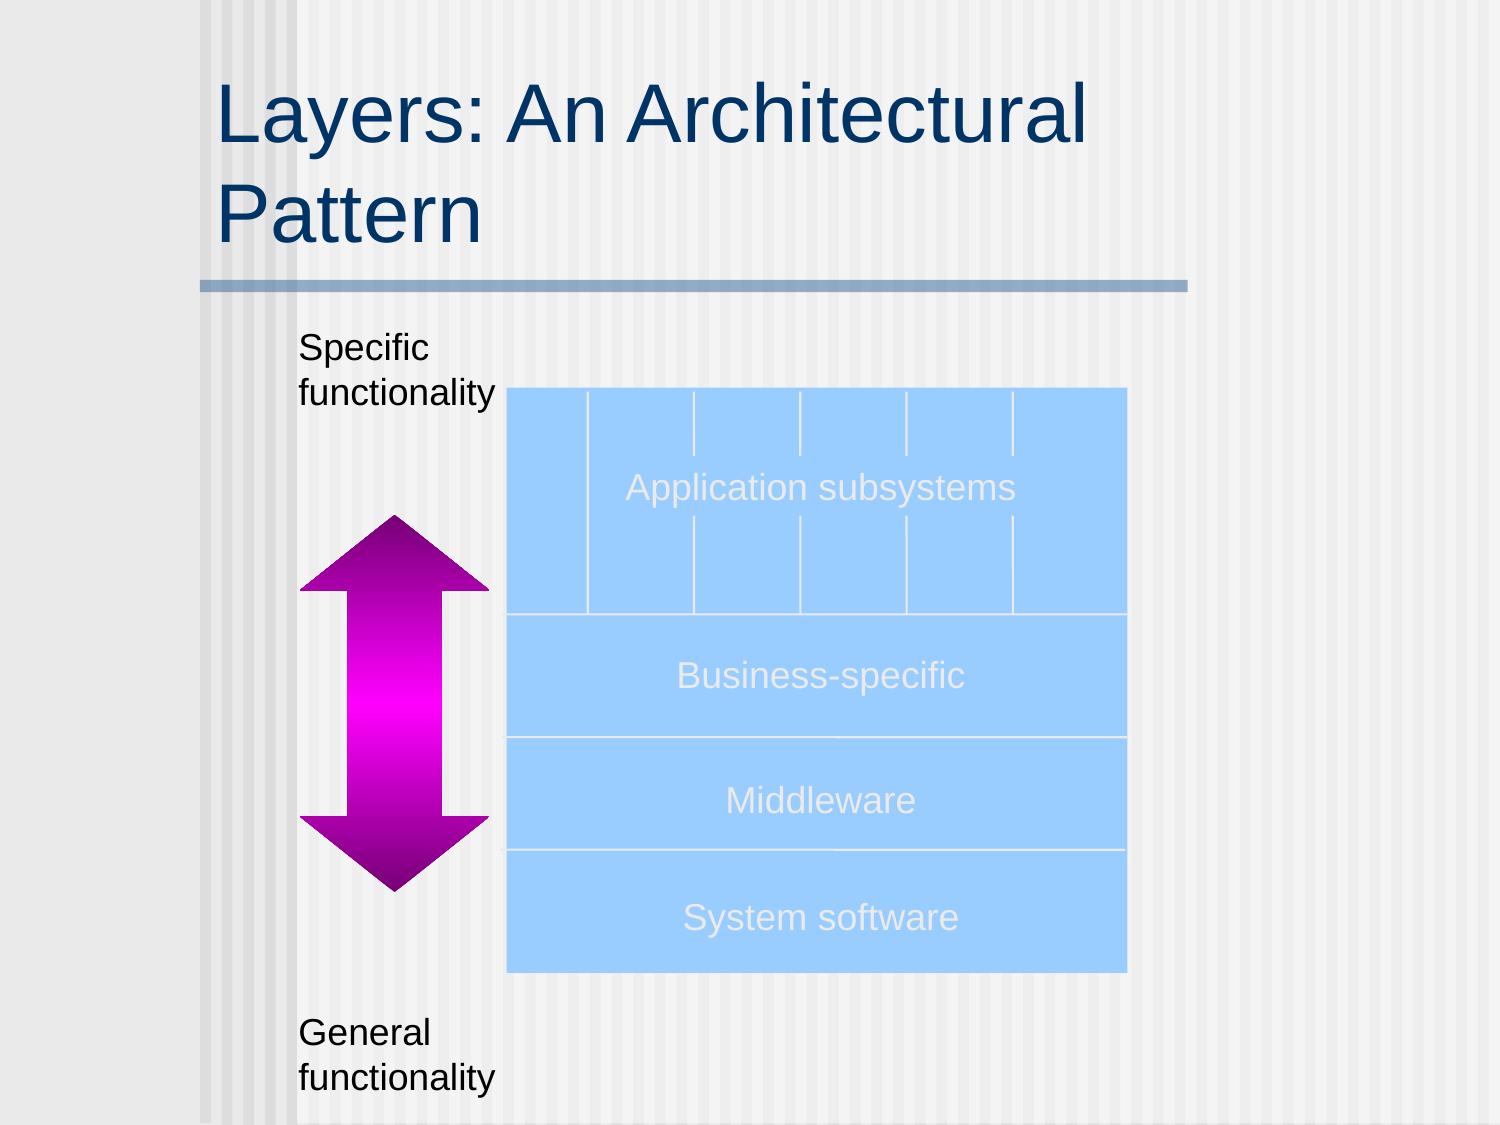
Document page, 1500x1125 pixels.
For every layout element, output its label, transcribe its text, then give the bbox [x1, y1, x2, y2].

text_box Specific functionality [283, 315, 534, 421]
title Layers: An Architectural Pattern [199, 162, 1301, 267]
text_box General functionality [283, 1000, 534, 1106]
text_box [499, 387, 1128, 974]
text_box [300, 514, 490, 893]
